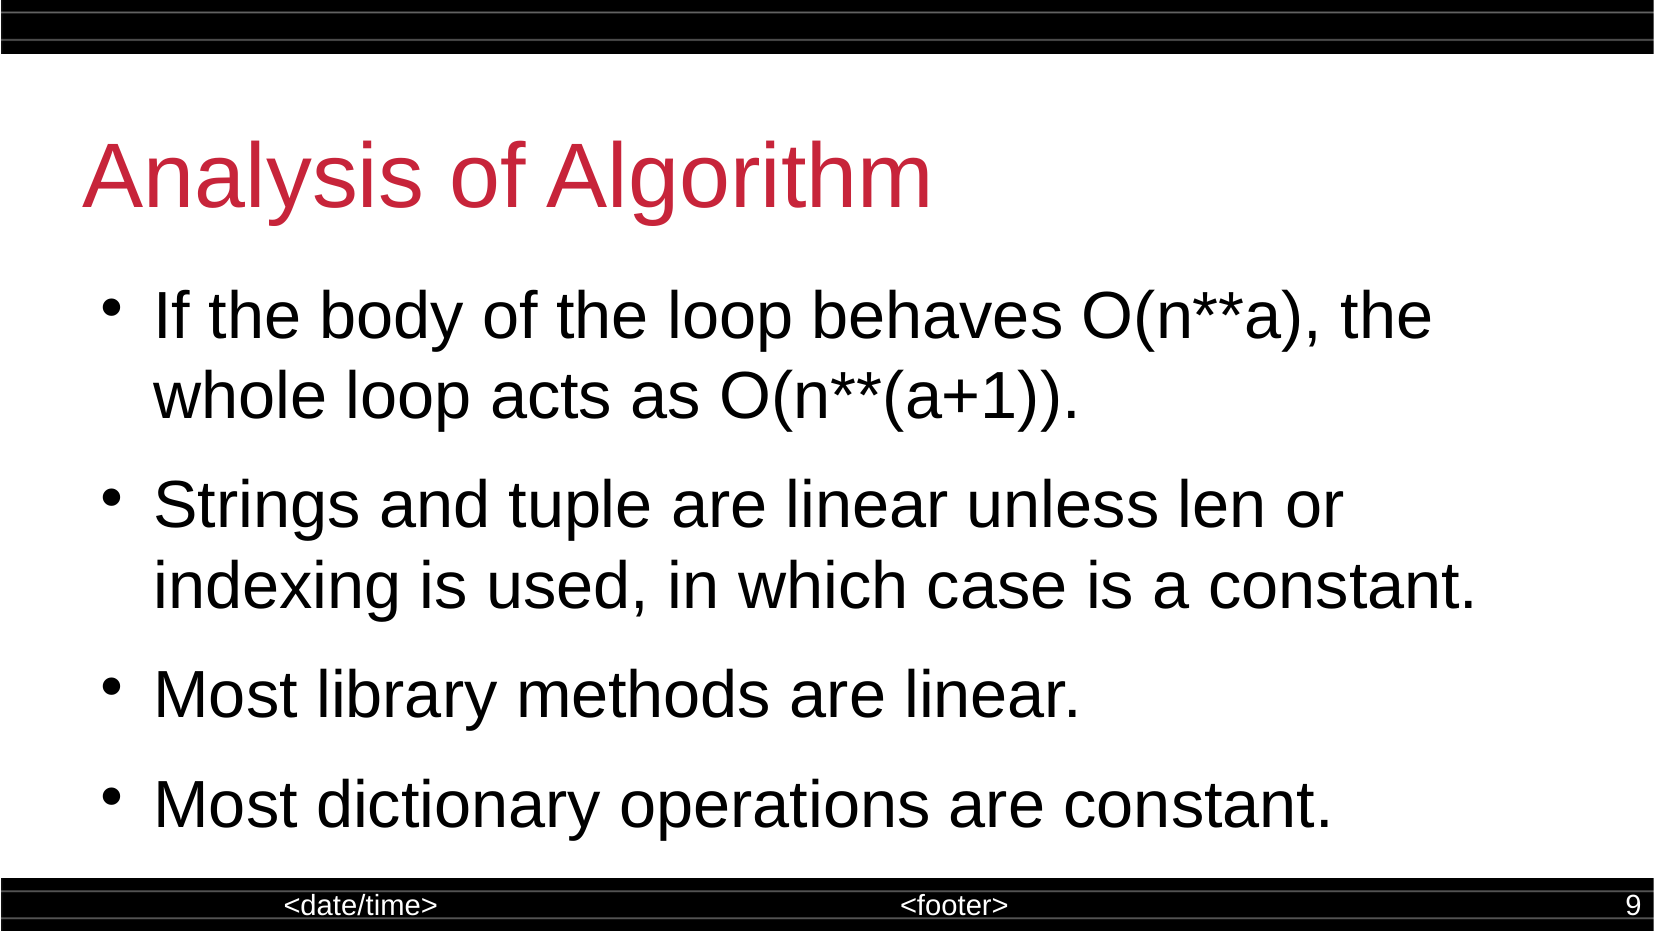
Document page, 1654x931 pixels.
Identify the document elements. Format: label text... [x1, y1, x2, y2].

text_box If the body of the loop behaves O(n**a), the whole loop acts as O(n**(a+1)). Strings and tuple are linear unless len or indexing is used, in which case is a constant. Most library methods are linear. Most dictionary operations are constant. [82, 271, 1571, 851]
text_box Analysis of Algorithm [82, 92, 1571, 248]
picture [1, 0, 1654, 54]
picture [1, 878, 1654, 931]
